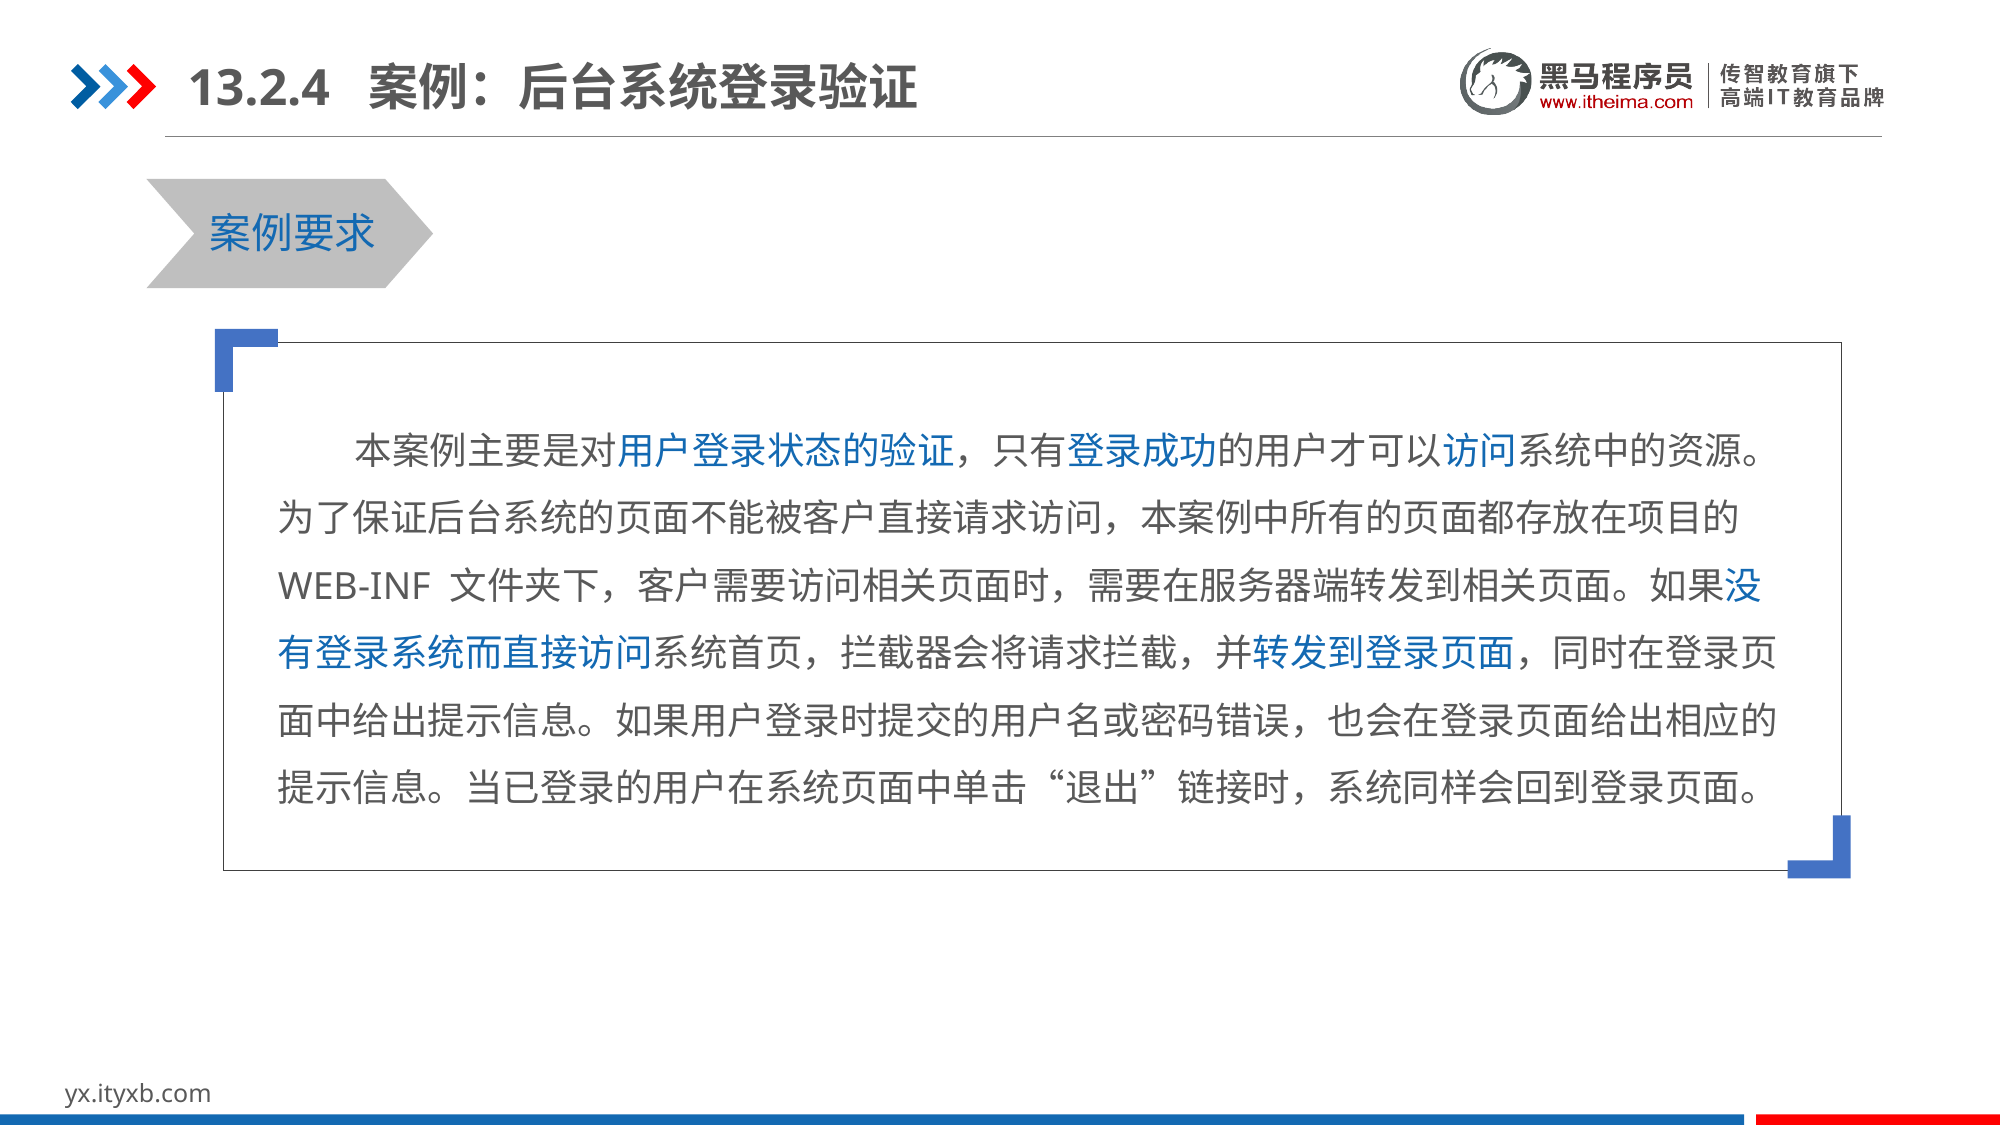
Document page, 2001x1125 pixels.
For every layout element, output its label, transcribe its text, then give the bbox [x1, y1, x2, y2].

picture [1460, 48, 1887, 115]
text_box [222, 341, 1843, 871]
text_box 13.2.4 案例：后台系统登录验证 [187, 43, 1000, 127]
text_box [214, 328, 279, 393]
text_box [1787, 814, 1852, 879]
text_box 案例要求 [194, 199, 401, 265]
text_box [146, 178, 434, 289]
